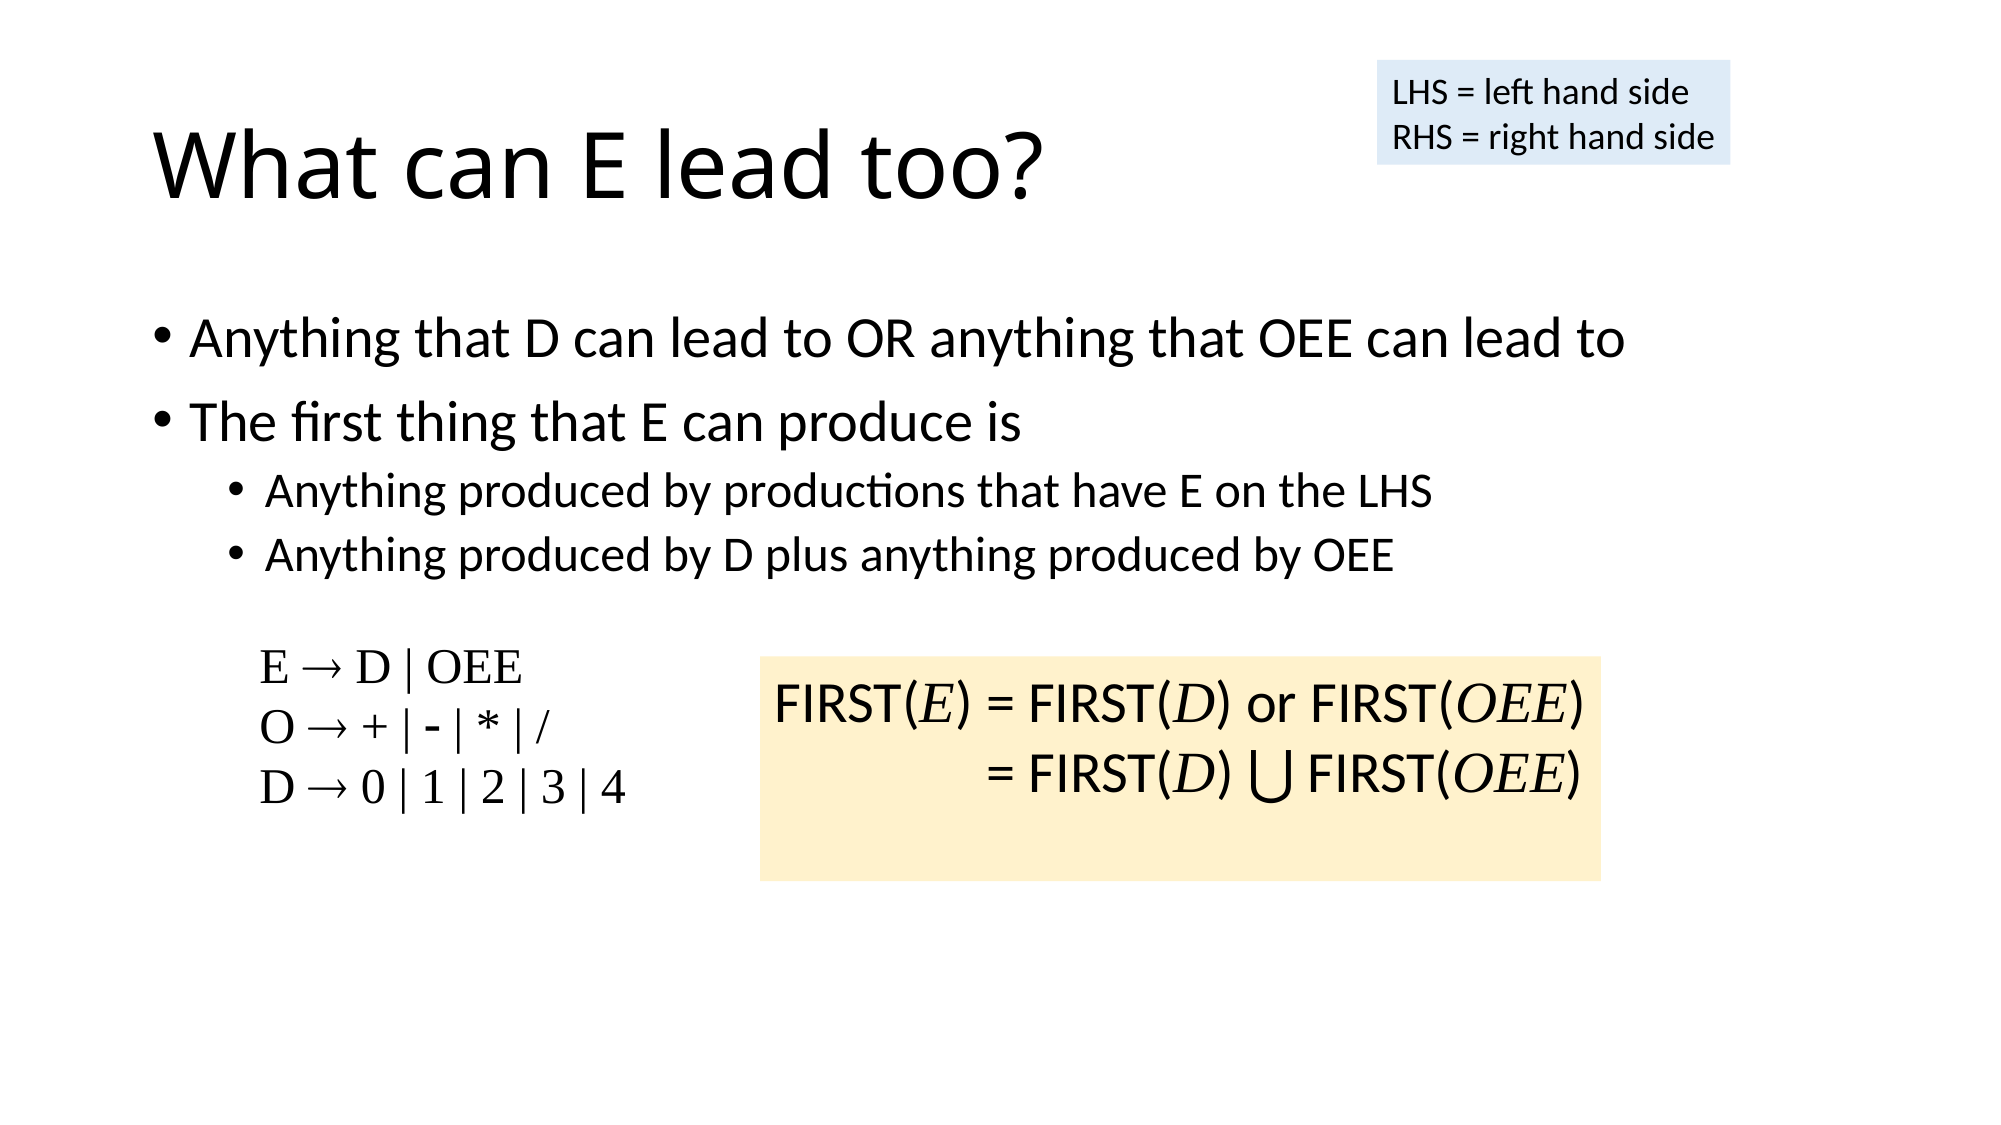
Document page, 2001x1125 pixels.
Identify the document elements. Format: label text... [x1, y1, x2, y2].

title What can E lead too? [137, 59, 1863, 278]
text_box FIRST(E) = FIRST(D) or FIRST(OEE) = FIRST(D) ⋃ FIRST(OEE) [760, 656, 1601, 882]
text_box E  D | OEE O  + |  | * | / D  0 | 1 | 2 | 3 | 4 [244, 626, 683, 821]
text_box LHS = left hand side RHS = right hand side [1377, 59, 1731, 165]
list Anything that D can lead to OR anything that OEE can lead to The first thing that E can produce is Anything produced by productions that have E on the LHS Anything produced by D plus anything produced by OEE [137, 299, 1863, 1014]
